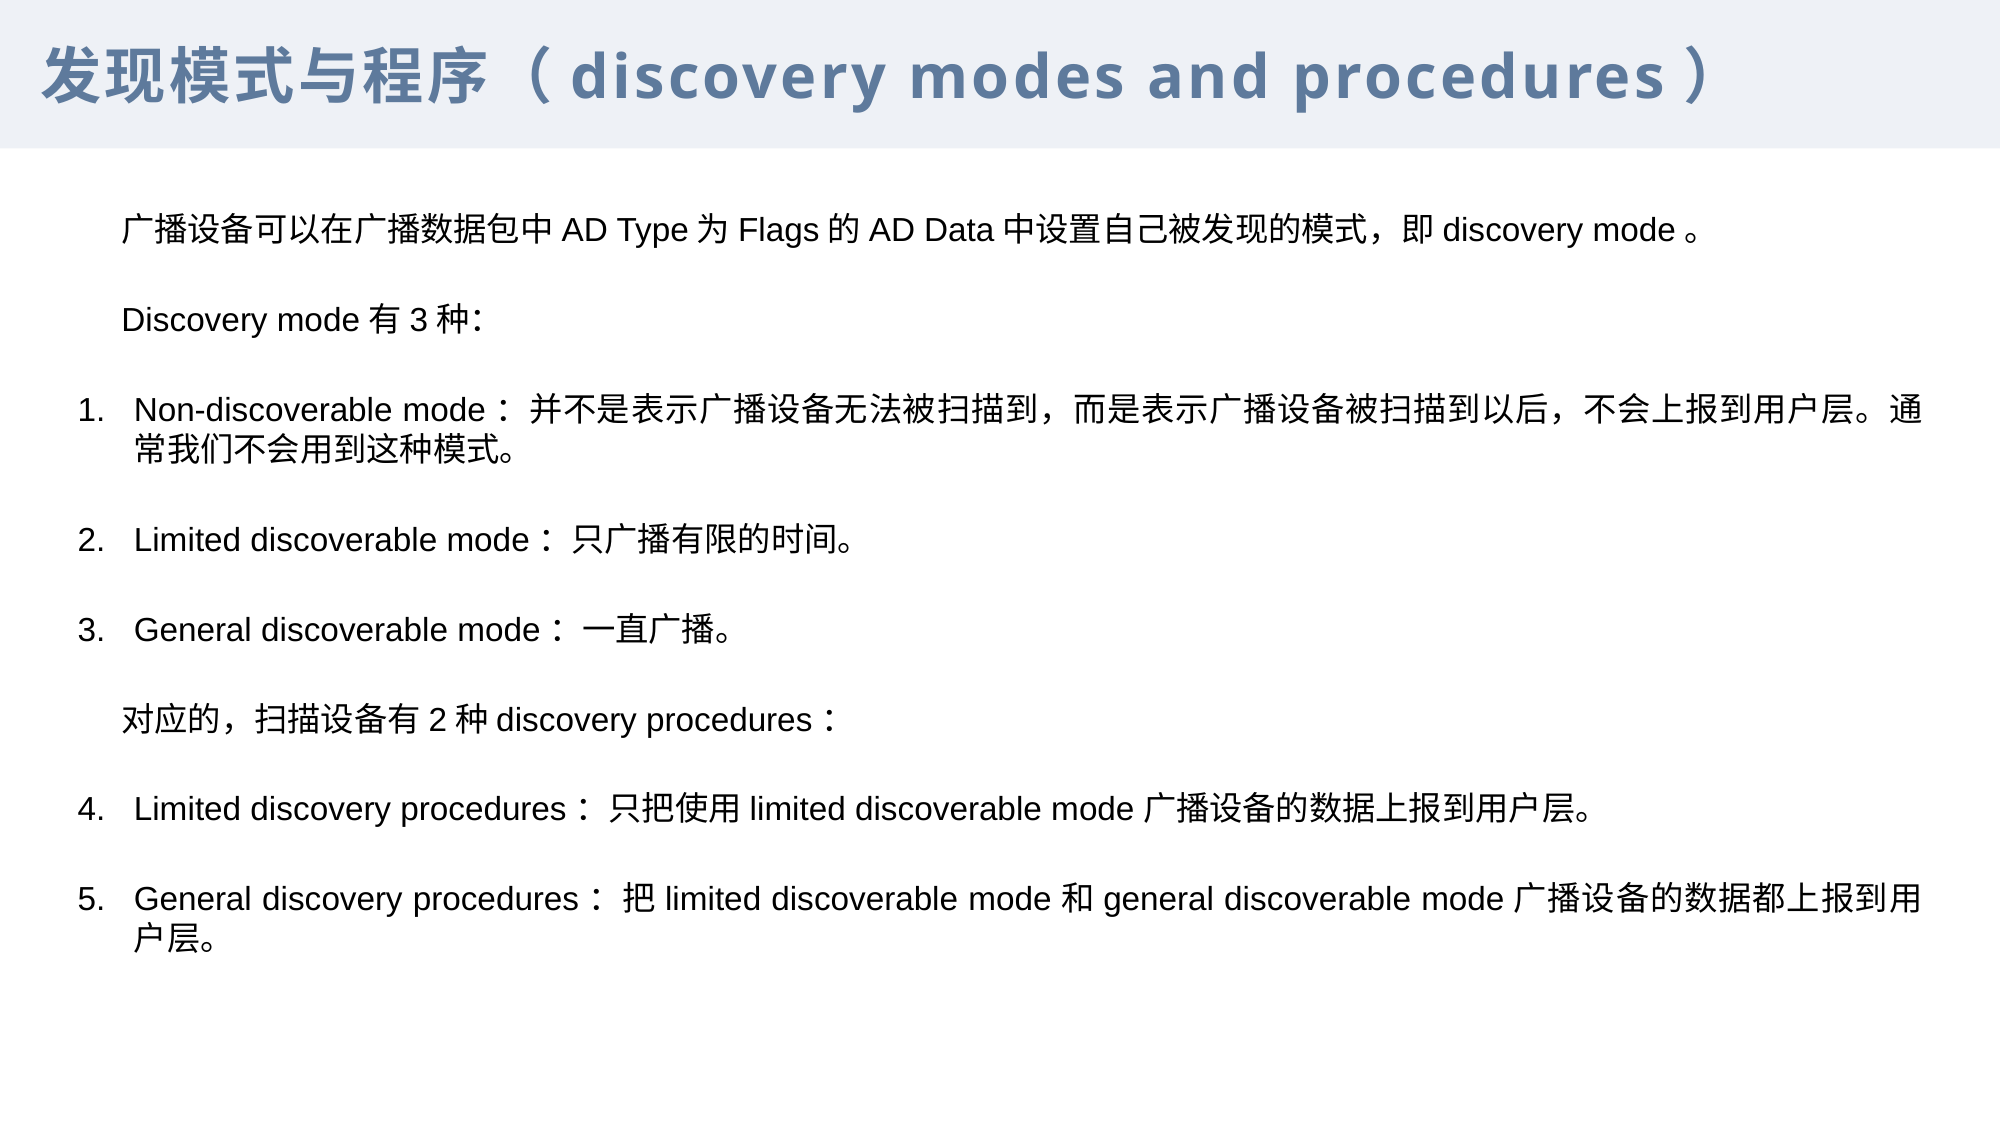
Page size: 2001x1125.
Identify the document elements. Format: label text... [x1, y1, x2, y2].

text_box 发现模式与程序（discovery modes and procedures） [30, 24, 1881, 125]
text_box [0, 0, 2000, 149]
text_box 广播设备可以在广播数据包中AD Type为Flags的AD Data中设置自己被发现的模式，即discovery mode。 Discovery mode有3种： Non-discoverable mode：并不是表示广播设备无法被扫描到，而是表示广播设备被扫描到以后，不会上报到用户层。通常我们不会用到这种模式。 Limited discoverable mode：只广播有限的时间。 General discoverable mode：一直广播。 对应的，扫描设备有2种discovery procedures： Limited discovery procedures：只把使用limited discoverable mode广播设备的数据上报到用户层。 General discovery procedures：把limited discoverable mode和general discoverable mode广播设备的数据都上报到用户层。 [62, 201, 1938, 965]
